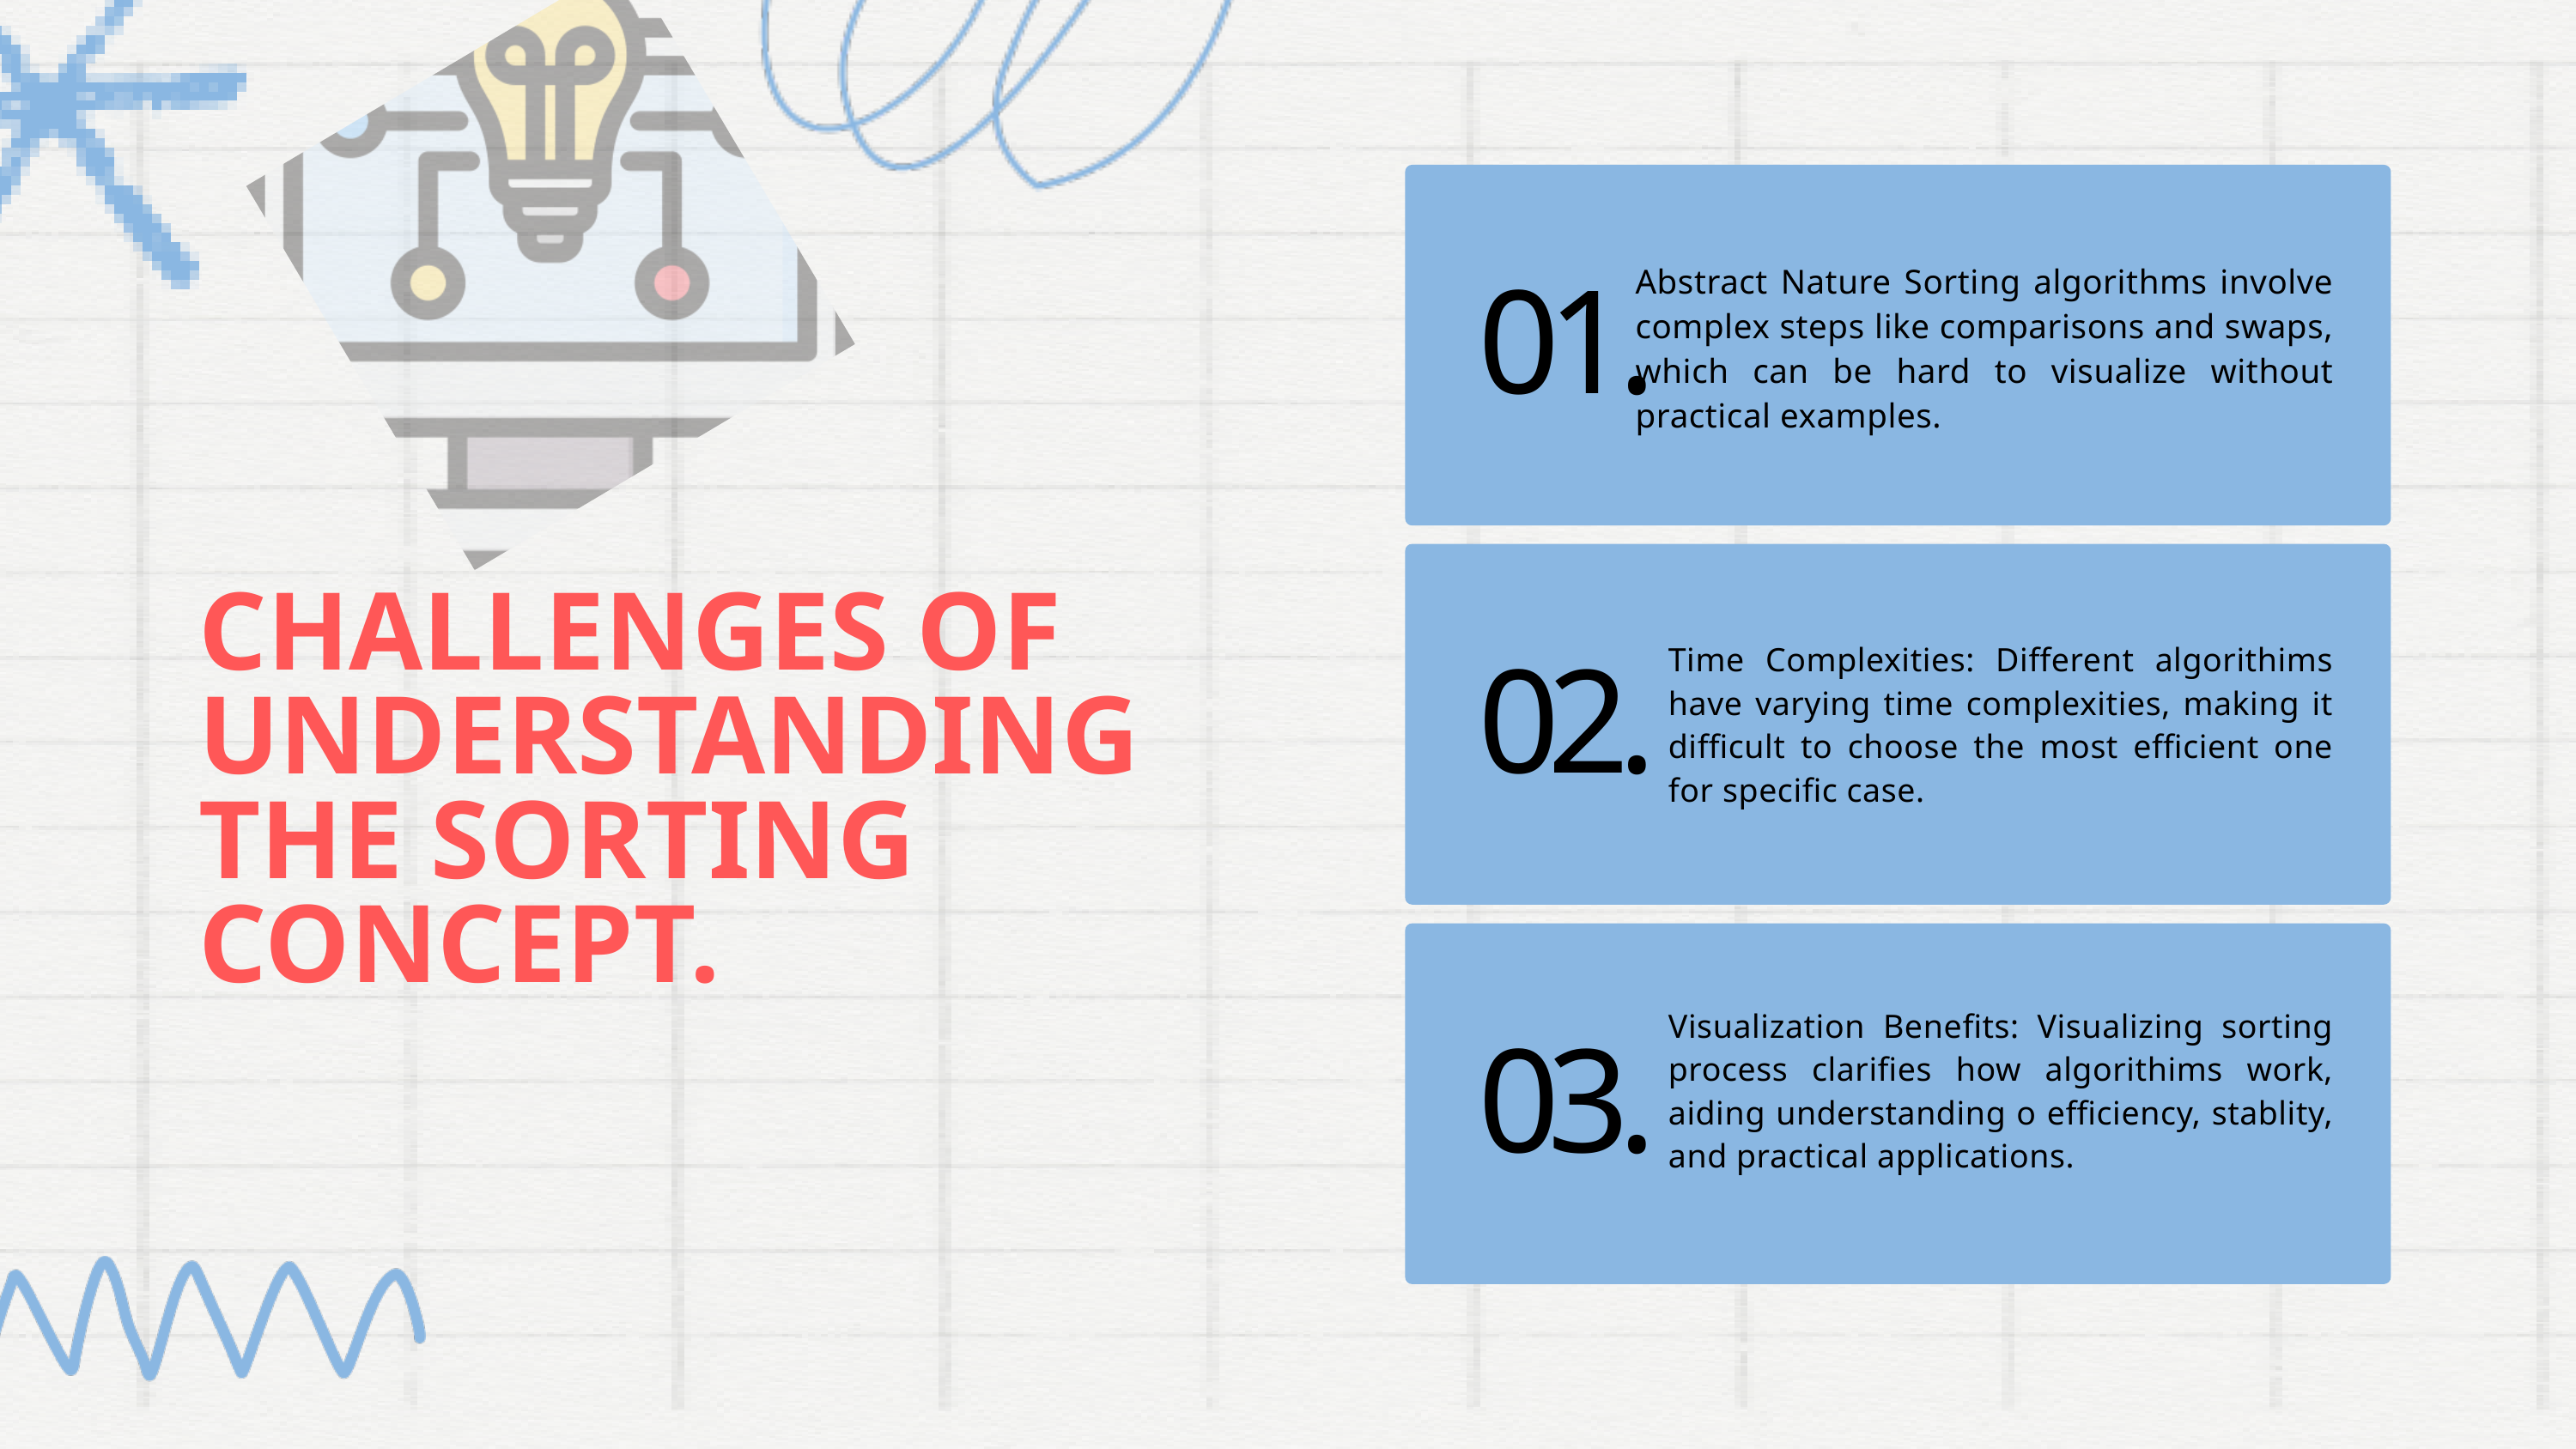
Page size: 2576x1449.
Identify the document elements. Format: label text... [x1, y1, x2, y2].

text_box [1405, 923, 2391, 1285]
text_box [0, 0, 2576, 1449]
text_box CHALLENGES OF UNDERSTANDING THE SORTING CONCEPT. [198, 587, 1352, 1004]
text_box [1405, 543, 2391, 905]
text_box [0, 0, 246, 289]
text_box [246, 0, 855, 571]
text_box [652, 0, 1332, 193]
text_box [0, 1256, 426, 1391]
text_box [1405, 164, 2391, 526]
